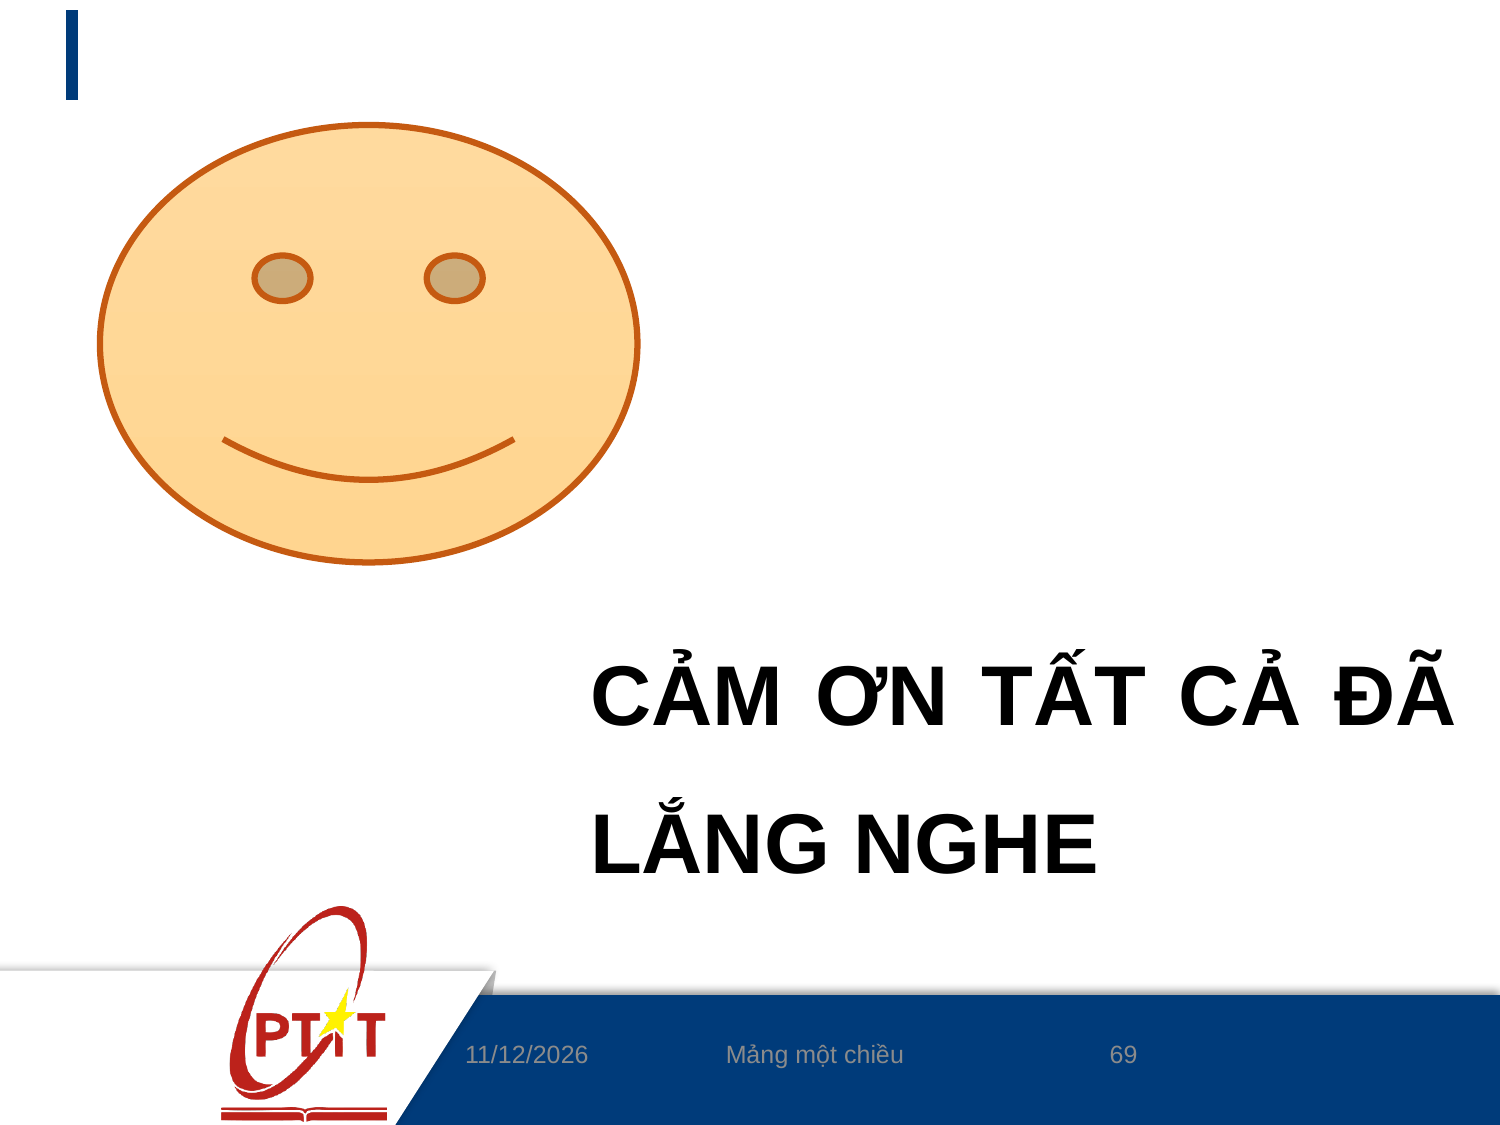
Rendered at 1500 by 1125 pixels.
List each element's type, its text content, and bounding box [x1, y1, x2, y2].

footer Mảng một chiều [561, 1023, 815, 1084]
picture [221, 906, 387, 1122]
text_box [99, 124, 638, 563]
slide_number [450, 1023, 561, 1084]
slide_number 69 [815, 1023, 1153, 1084]
list CẢM ƠN TẤT CẢ ĐÃ LẮNG NGHE [575, 587, 1472, 913]
